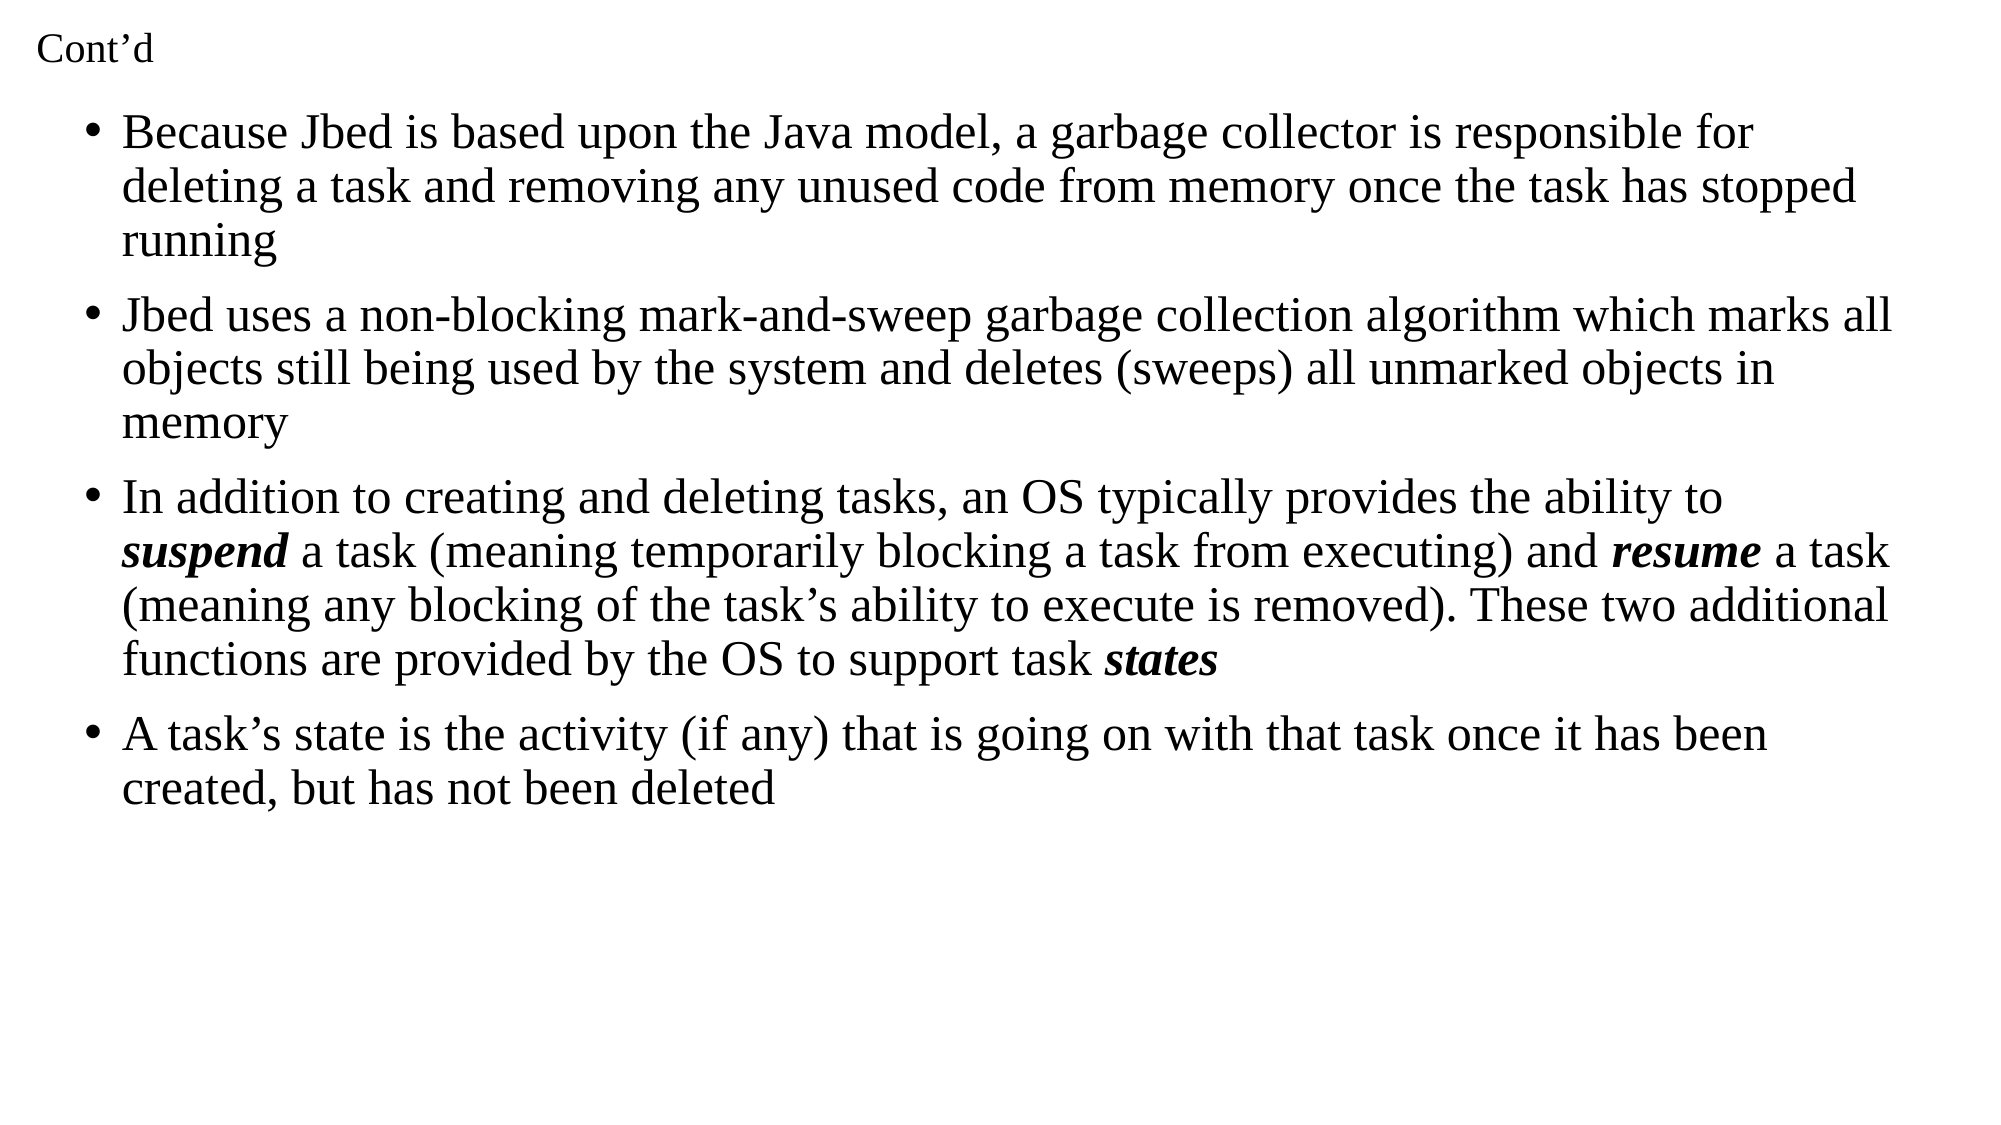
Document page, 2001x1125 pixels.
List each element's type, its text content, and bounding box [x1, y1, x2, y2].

list Because Jbed is based upon the Java model, a garbage collector is responsible for deleting a task and removing any unused code from memory once the task has stopped running Jbed uses a non-blocking mark-and-sweep garbage collection algorithm which marks all objects still being used by the system and deletes (sweeps) all unmarked objects in memory In addition to creating and deleting tasks, an OS typically provides the ability to suspend a task (meaning temporarily blocking a task from executing) and resume a task (meaning any blocking of the task’s ability to execute is removed). These two additional functions are provided by the OS to support task states A task’s state is the activity (if any) that is going on with that task once it has been created, but has not been deleted [69, 97, 1919, 1106]
title Cont’d [21, 18, 1747, 80]
